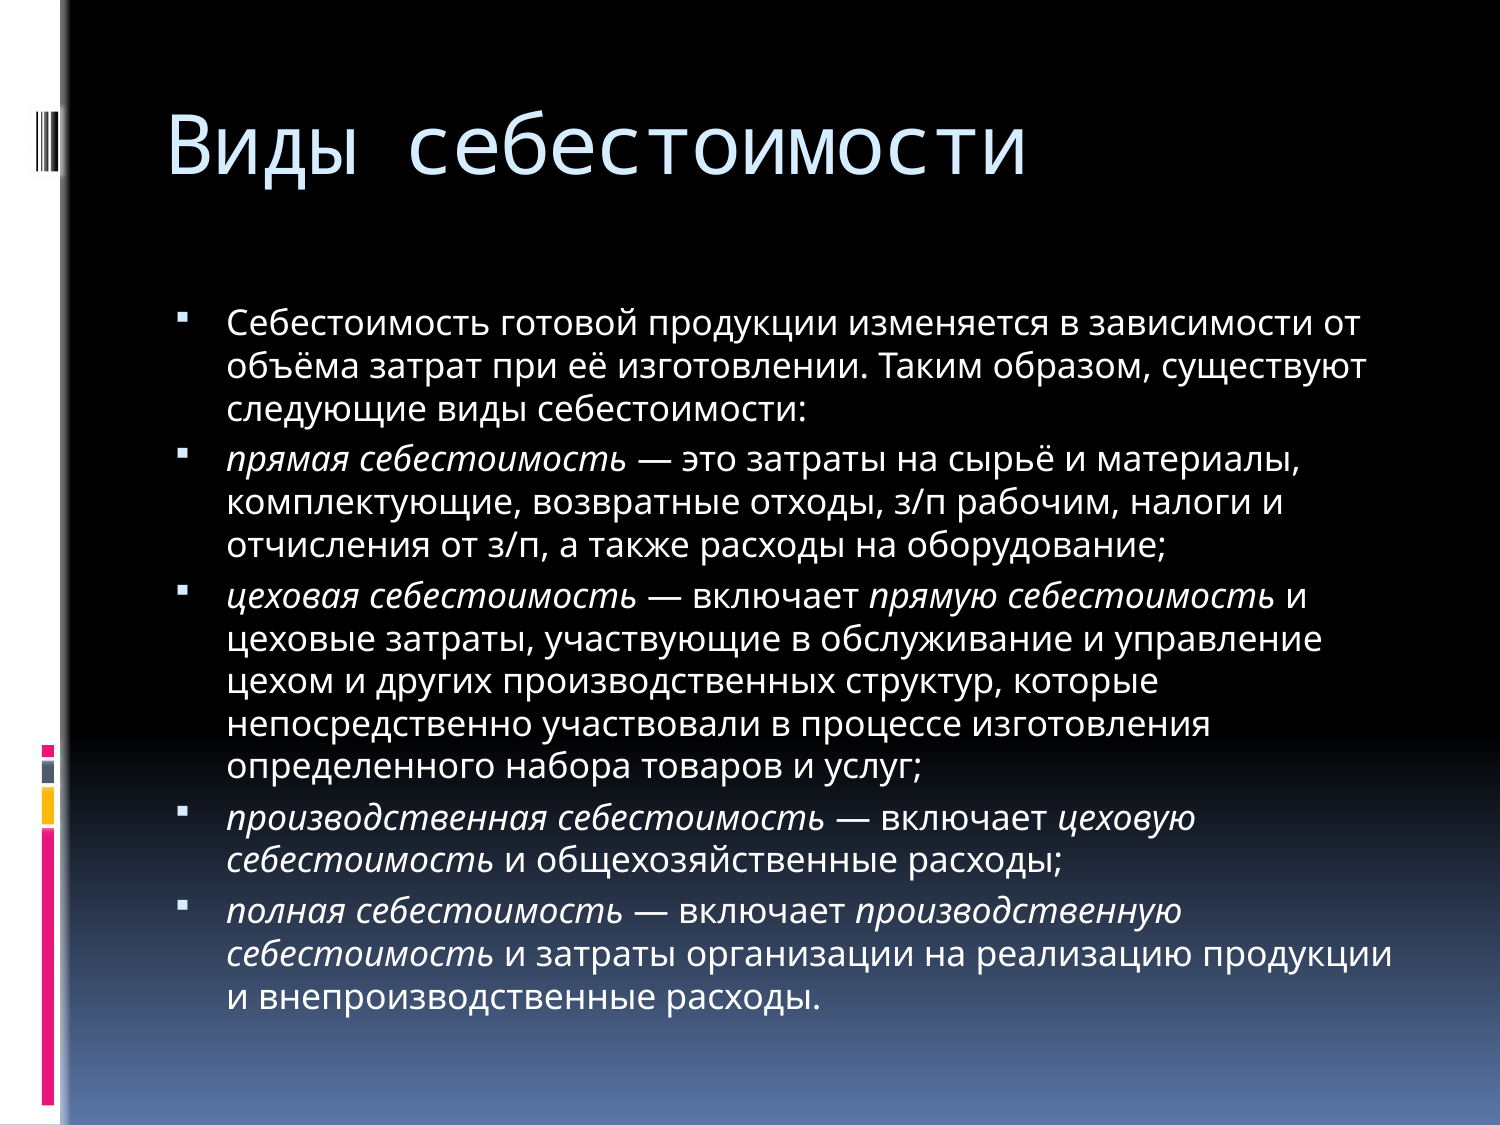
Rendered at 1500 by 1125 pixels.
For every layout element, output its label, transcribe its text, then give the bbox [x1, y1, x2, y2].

list Себестоимость готовой продукции изменяется в зависимости от объёма затрат при её изготовлении. Таким образом, существуют следующие виды себестоимости: прямая себестоимость — это затраты на сырьё и материалы, комплектующие, возвратные отходы, з/п рабочим, налоги и отчисления от з/п, а также расходы на оборудование; цеховая себестоимость — включает прямую себестоимость и цеховые затраты, участвующие в обслуживание и управление цехом и других производственных структур, которые непосредственно участвовали в процессе изготовления определенного набора товаров и услуг; производственная себестоимость — включает цеховую себестоимость и общехозяйственные расходы; полная себестоимость — включает производственную себестоимость и затраты организации на реализацию продукции и внепроизводственные расходы. [150, 292, 1425, 1043]
title Виды себестоимости [150, 83, 1425, 234]
